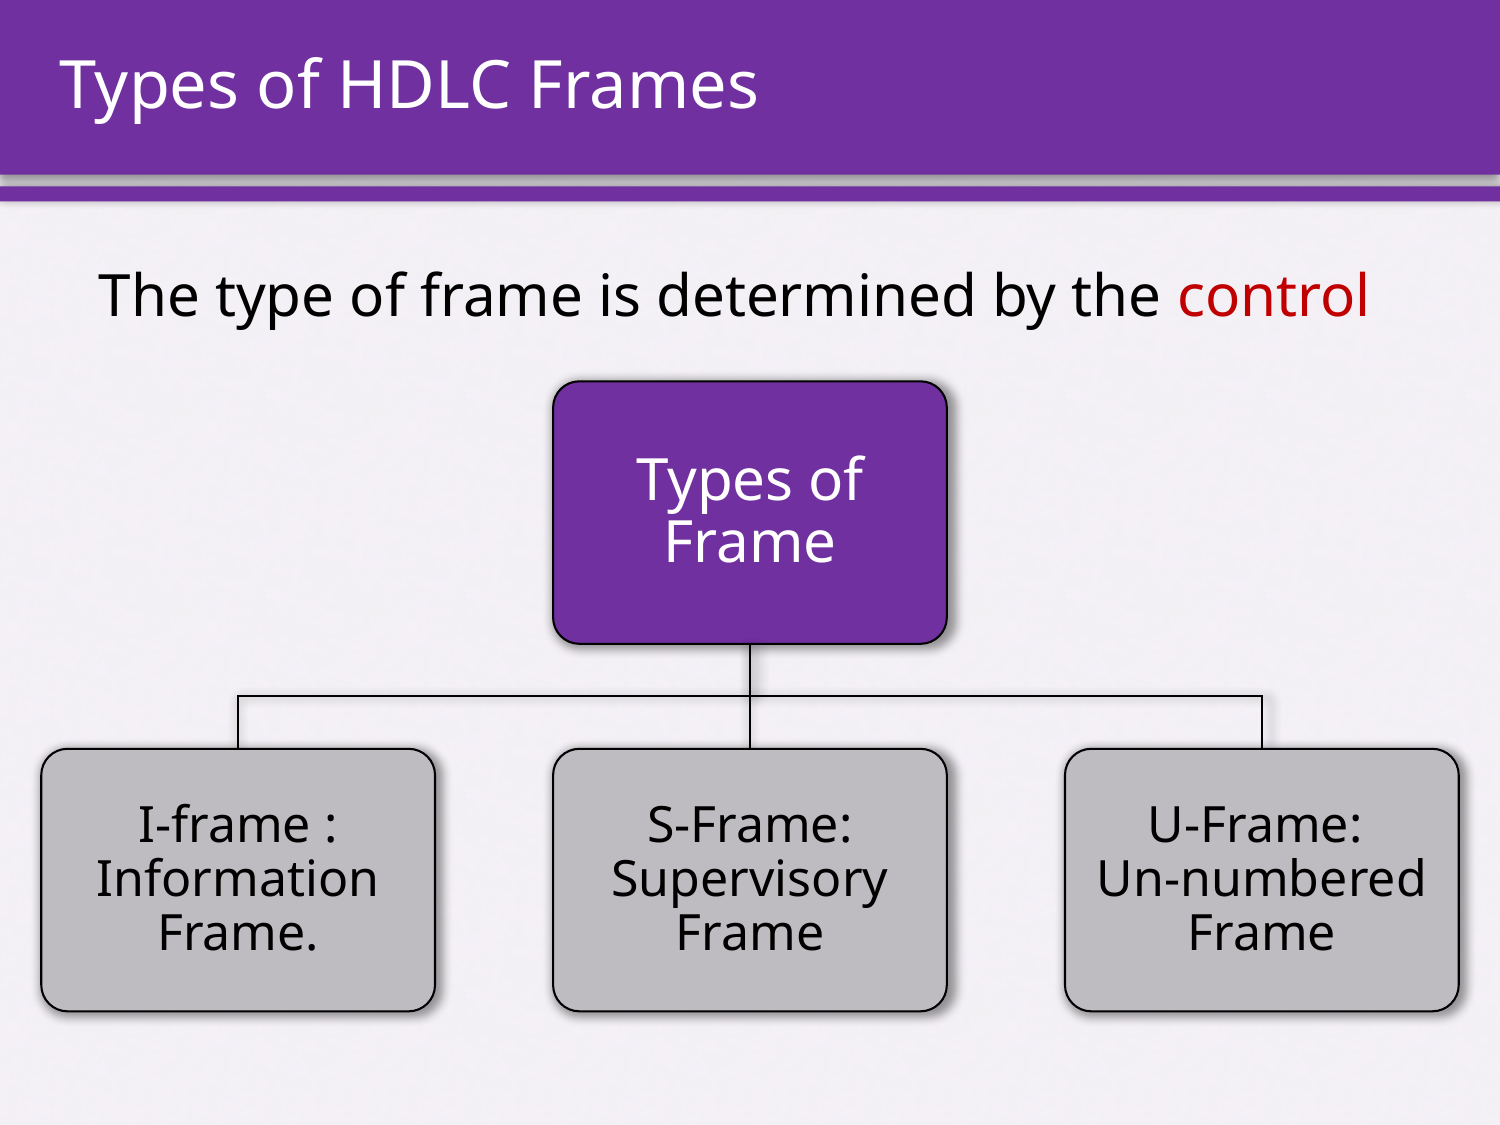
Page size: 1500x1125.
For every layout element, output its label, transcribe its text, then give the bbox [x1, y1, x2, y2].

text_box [41, 381, 1459, 1012]
text_box The type of frame is determined by the control [84, 250, 1401, 336]
title Types of HDLC Frames [44, 0, 1464, 175]
